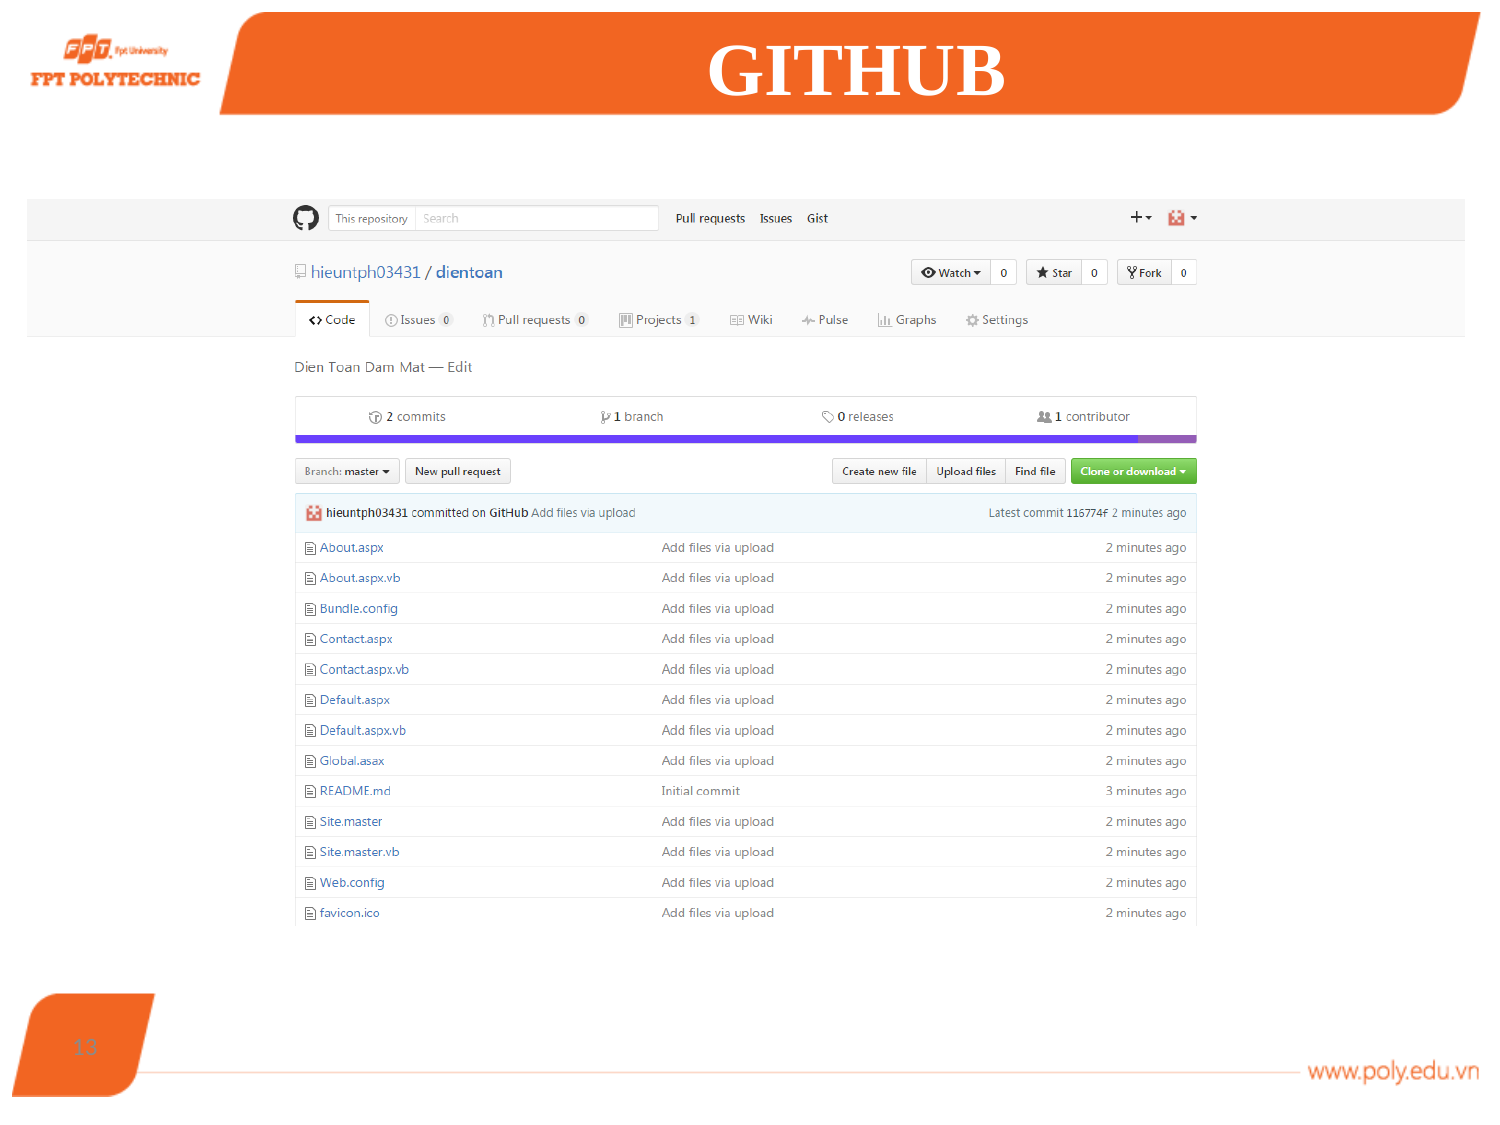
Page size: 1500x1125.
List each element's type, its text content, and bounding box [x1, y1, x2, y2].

slide_number 13 [0, 1015, 113, 1075]
picture [12, 12, 1482, 1097]
title GITHUB [275, 12, 1438, 93]
